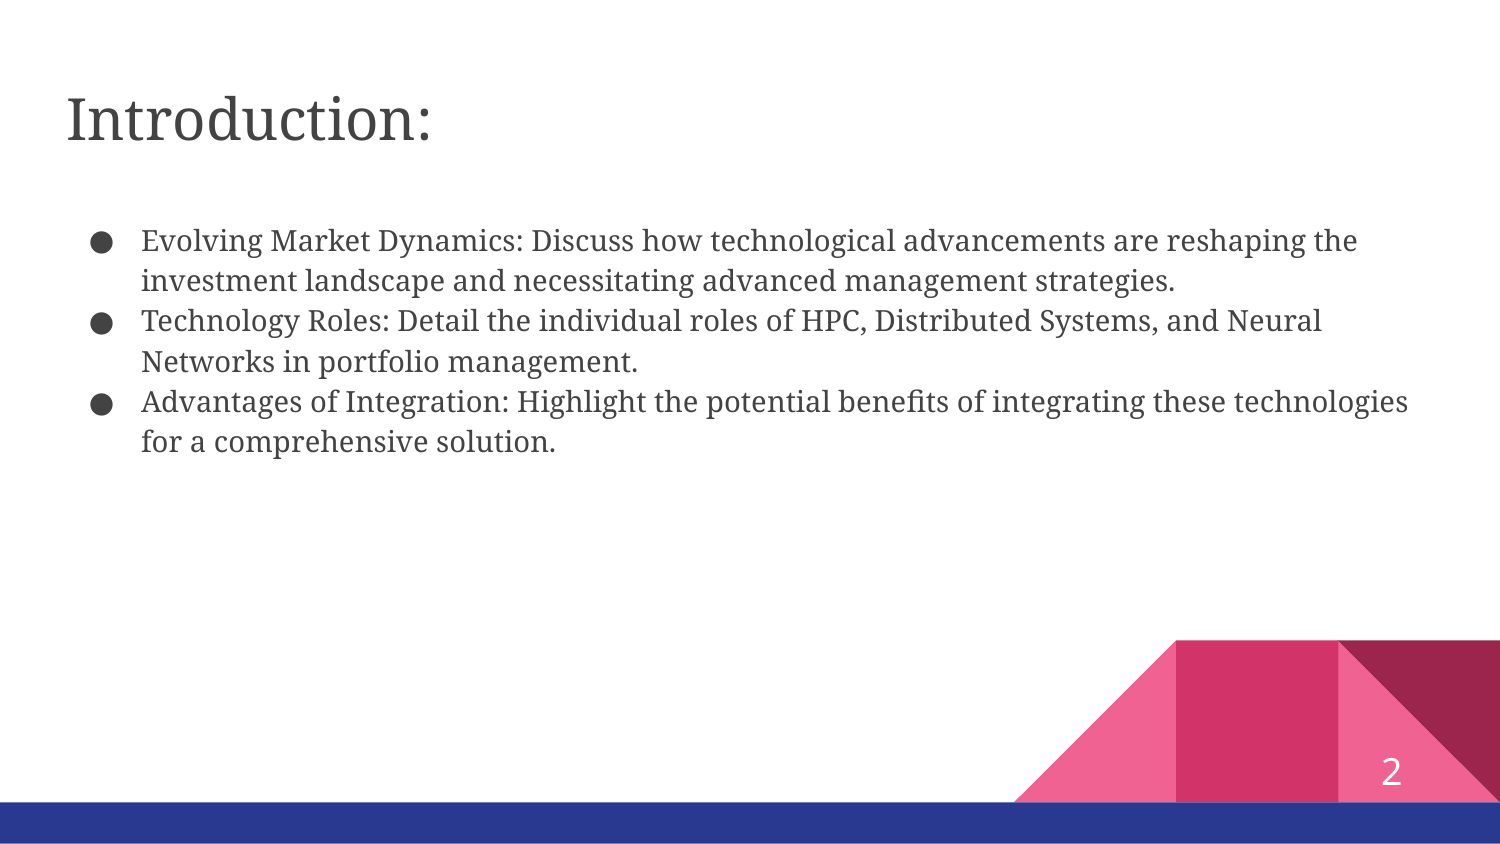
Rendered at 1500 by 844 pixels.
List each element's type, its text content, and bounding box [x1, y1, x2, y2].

text_box 2 [1366, 732, 1429, 773]
list Evolving Market Dynamics: Discuss how technological advancements are reshaping the investment landscape and necessitating advanced management strategies. Technology Roles: Detail the individual roles of HPC, Distributed Systems, and Neural Networks in portfolio management. Advantages of Integration: Highlight the potential benefits of integrating these technologies for a comprehensive solution. [51, 201, 1449, 750]
title Introduction: [51, 67, 1449, 167]
